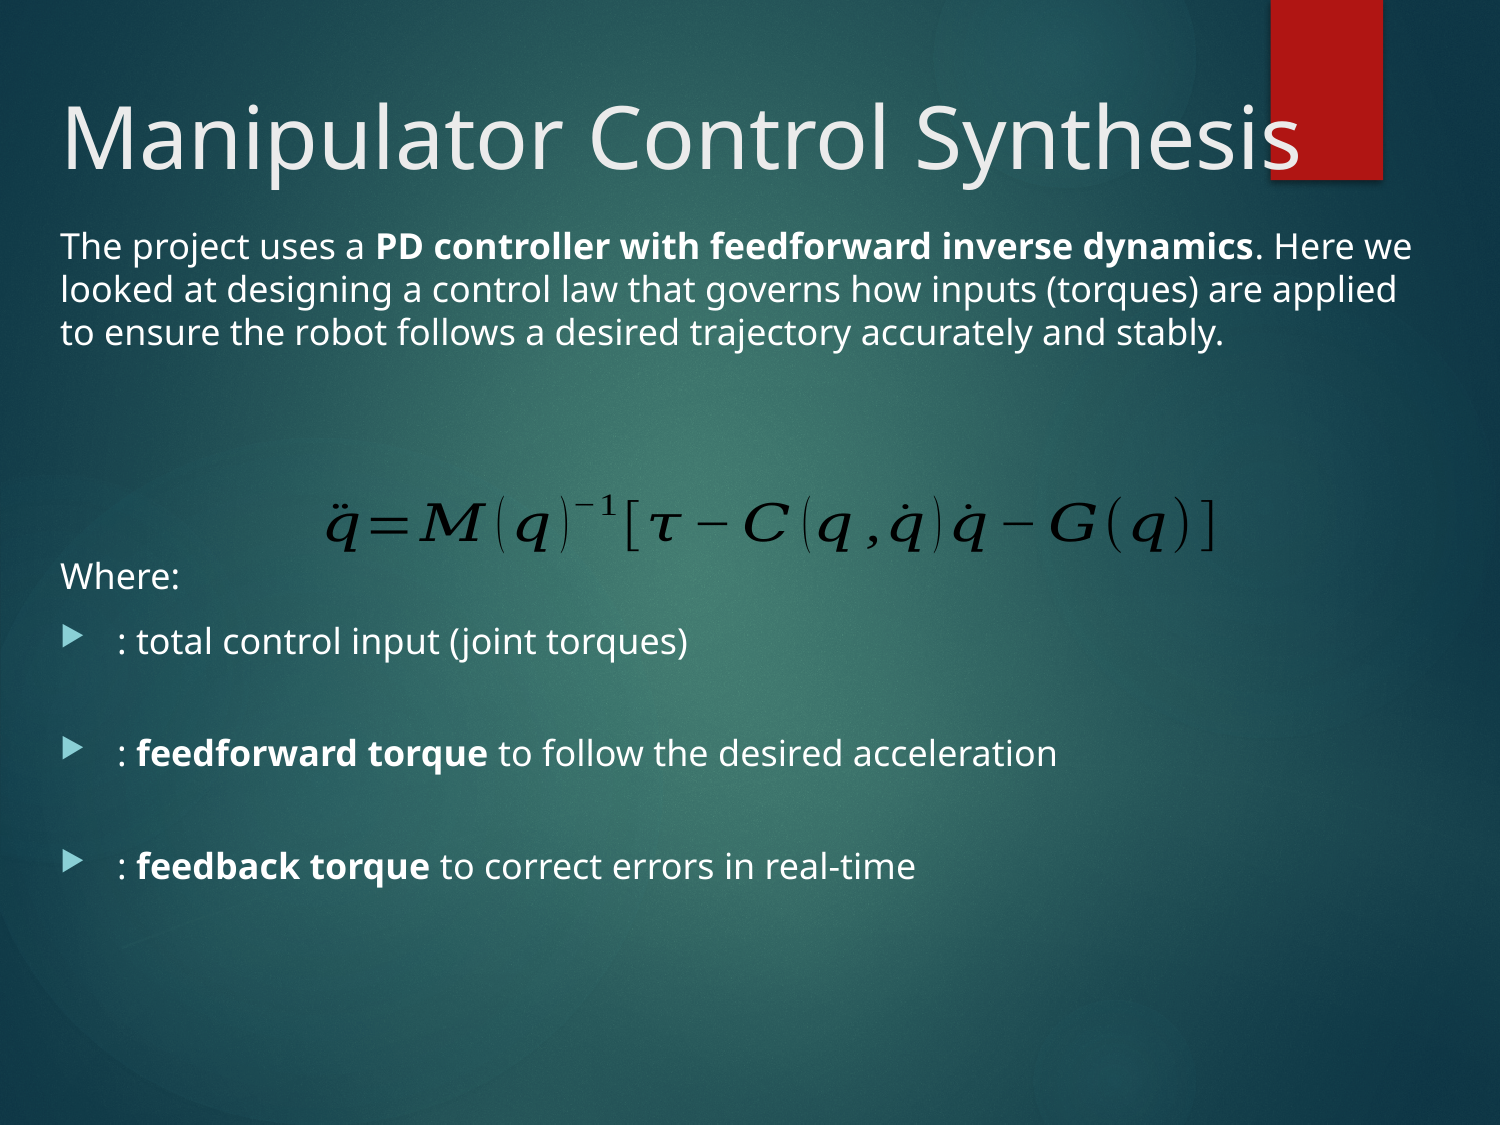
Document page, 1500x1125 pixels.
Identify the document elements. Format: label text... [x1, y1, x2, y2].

title Manipulator Control Synthesis [45, 74, 1360, 304]
